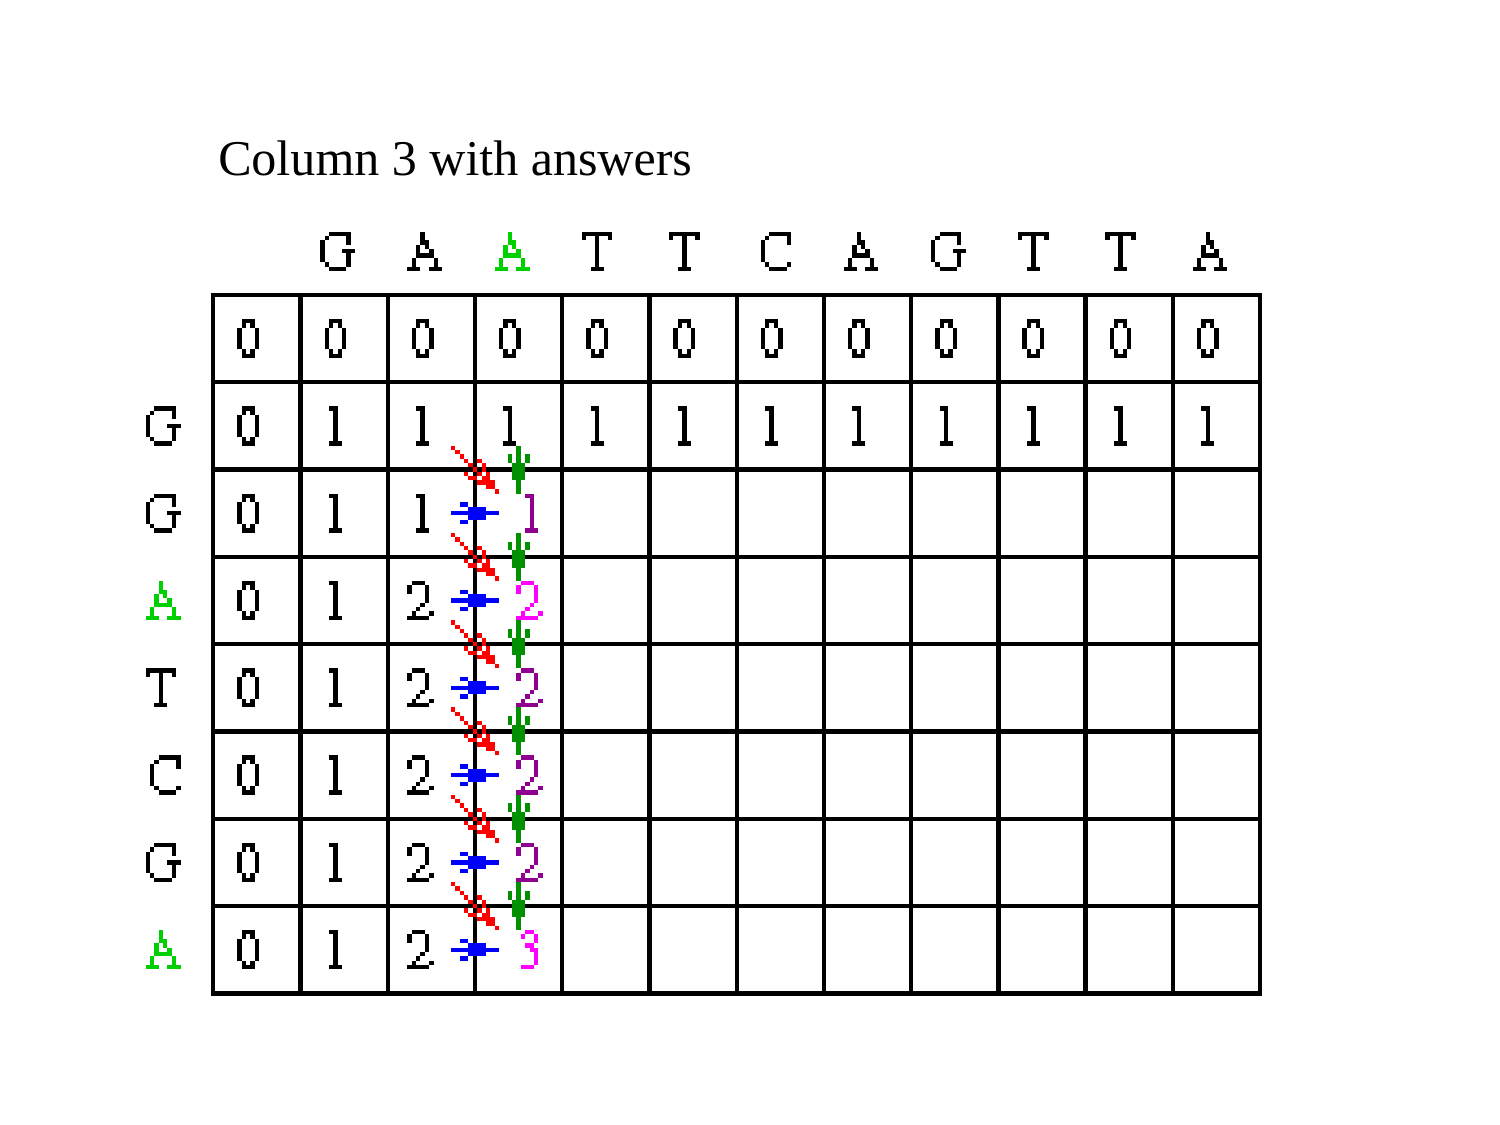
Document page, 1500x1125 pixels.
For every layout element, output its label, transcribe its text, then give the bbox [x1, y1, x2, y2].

picture [119, 219, 1289, 1031]
text_box Column 3 with answers [203, 117, 1310, 193]
